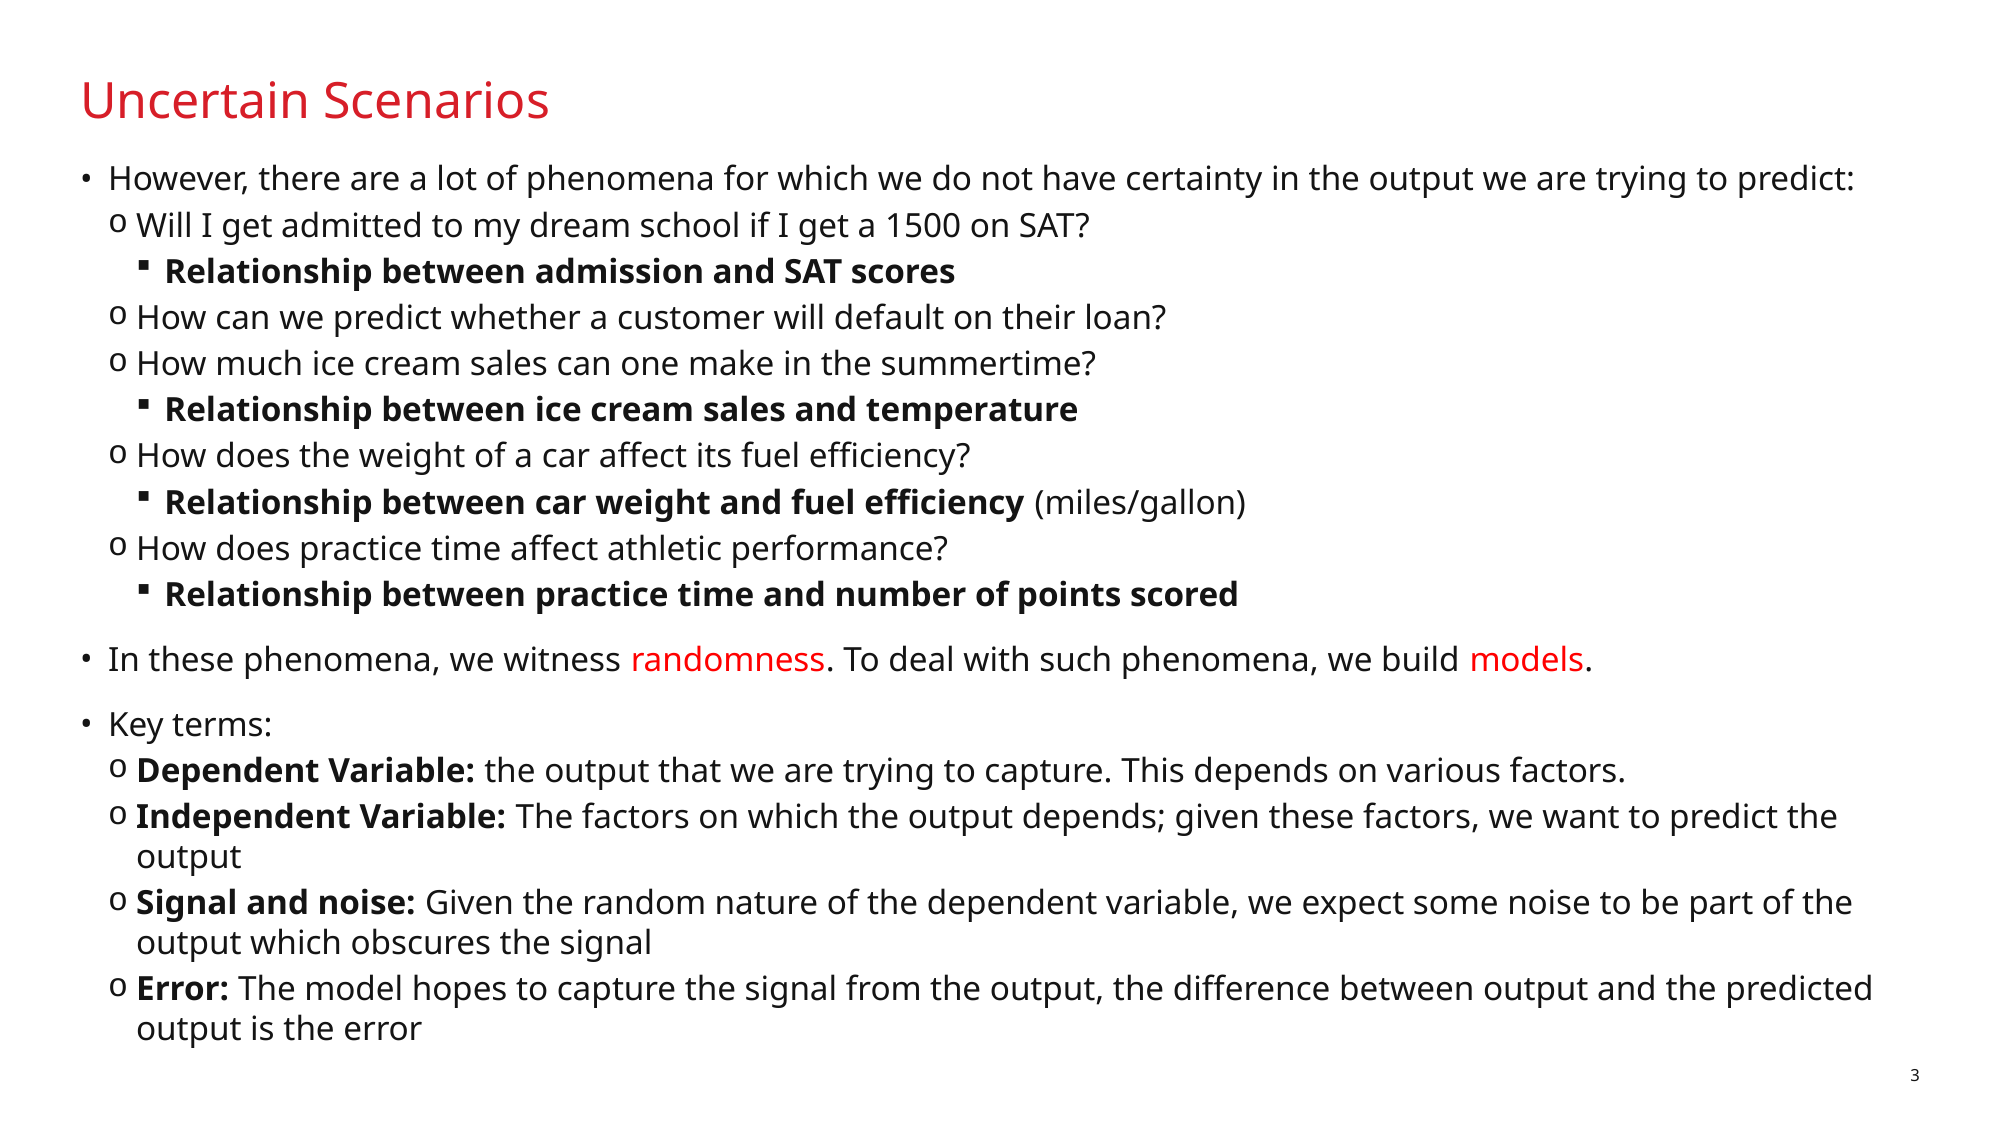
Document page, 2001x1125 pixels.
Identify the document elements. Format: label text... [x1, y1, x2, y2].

list However, there are a lot of phenomena for which we do not have certainty in the output we are trying to predict: Will I get admitted to my dream school if I get a 1500 on SAT? Relationship between admission and SAT scores How can we predict whether a customer will default on their loan? How much ice cream sales can one make in the summertime? Relationship between ice cream sales and temperature How does the weight of a car affect its fuel efficiency? Relationship between car weight and fuel efficiency (miles/gallon) How does practice time affect athletic performance? Relationship between practice time and number of points scored In these phenomena, we witness randomness. To deal with such phenomena, we build models. Key terms: Dependent Variable: the output that we are trying to capture. This depends on various factors. Independent Variable: The factors on which the output depends; given these factors, we want to predict the output Signal and noise: Given the random nature of the dependent variable, we expect some noise to be part of the output which obscures the signal Error: The model hopes to capture the signal from the output, the difference between output and the predicted output is the error [80, 157, 1953, 1020]
title Uncertain Scenarios [80, 75, 1920, 157]
slide_number 3 [1839, 1050, 1920, 1088]
